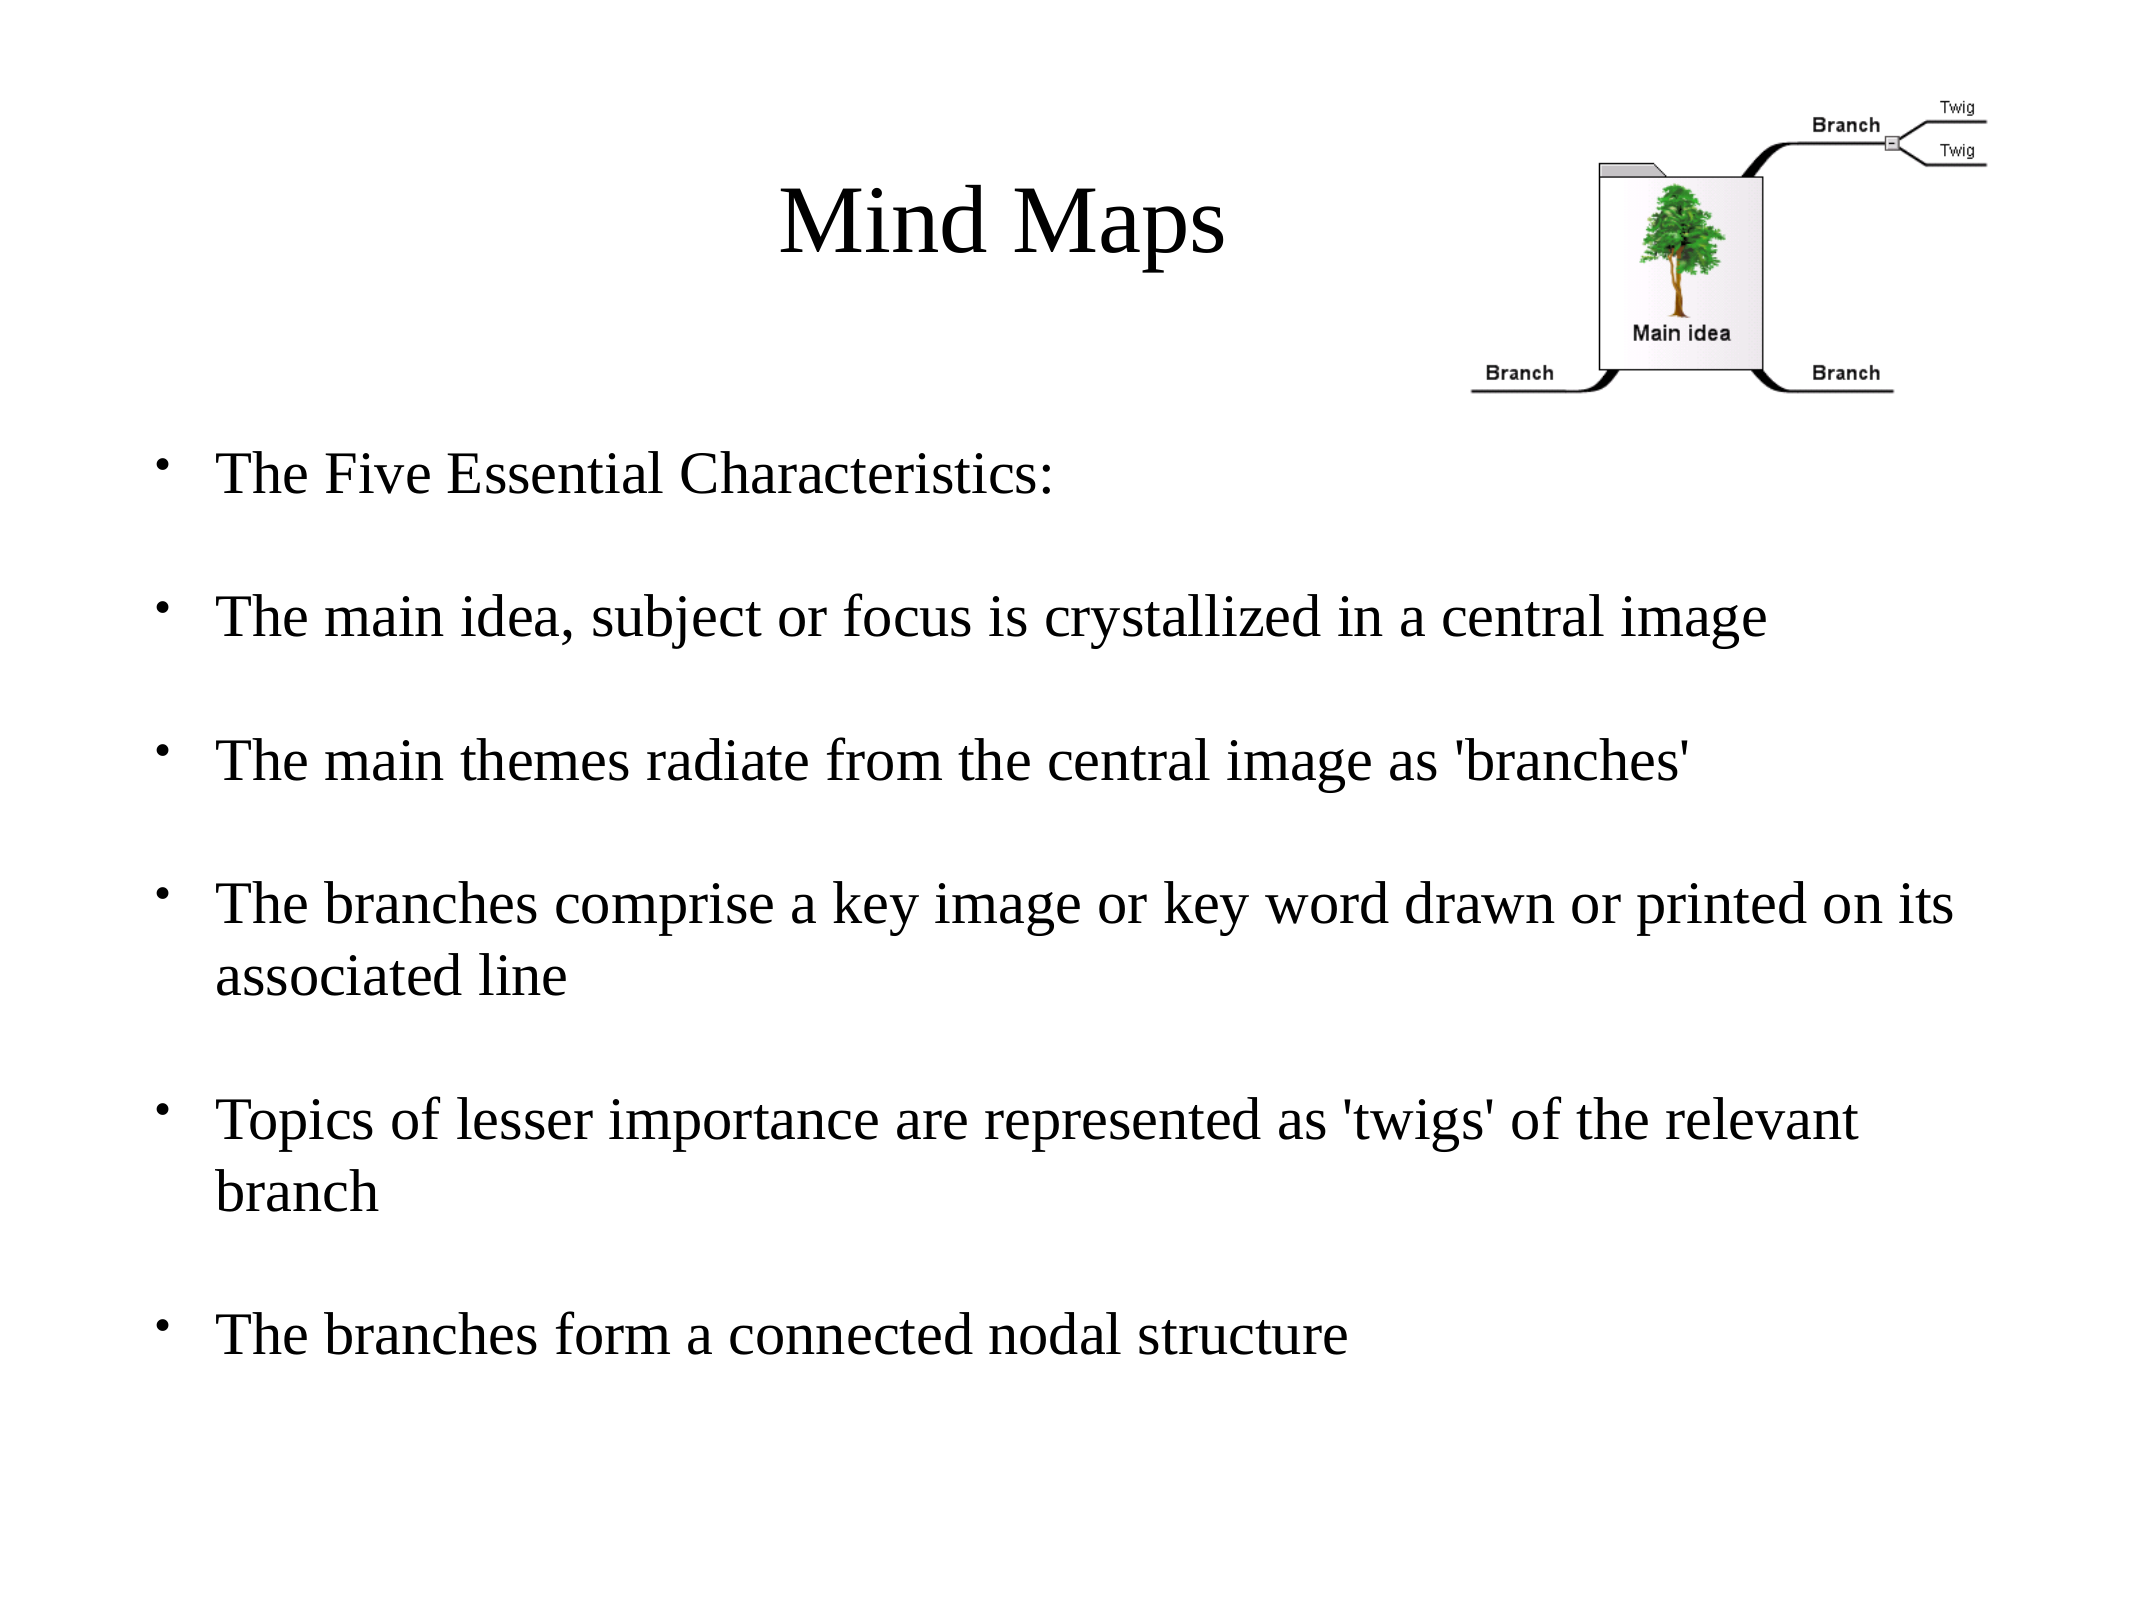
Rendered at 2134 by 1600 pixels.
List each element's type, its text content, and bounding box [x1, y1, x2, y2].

list The Five Essential Characteristics: The main idea, subject or focus is crystallized in a central image The main themes radiate from the central image as 'branches' The branches comprise a key image or key word drawn or printed on its associated line Topics of lesser importance are represented as 'twigs' of the relevant branch The branches form a connected nodal structure [146, 420, 1988, 1380]
title Mind Maps [127, 150, 1451, 277]
picture [1456, 88, 1997, 412]
